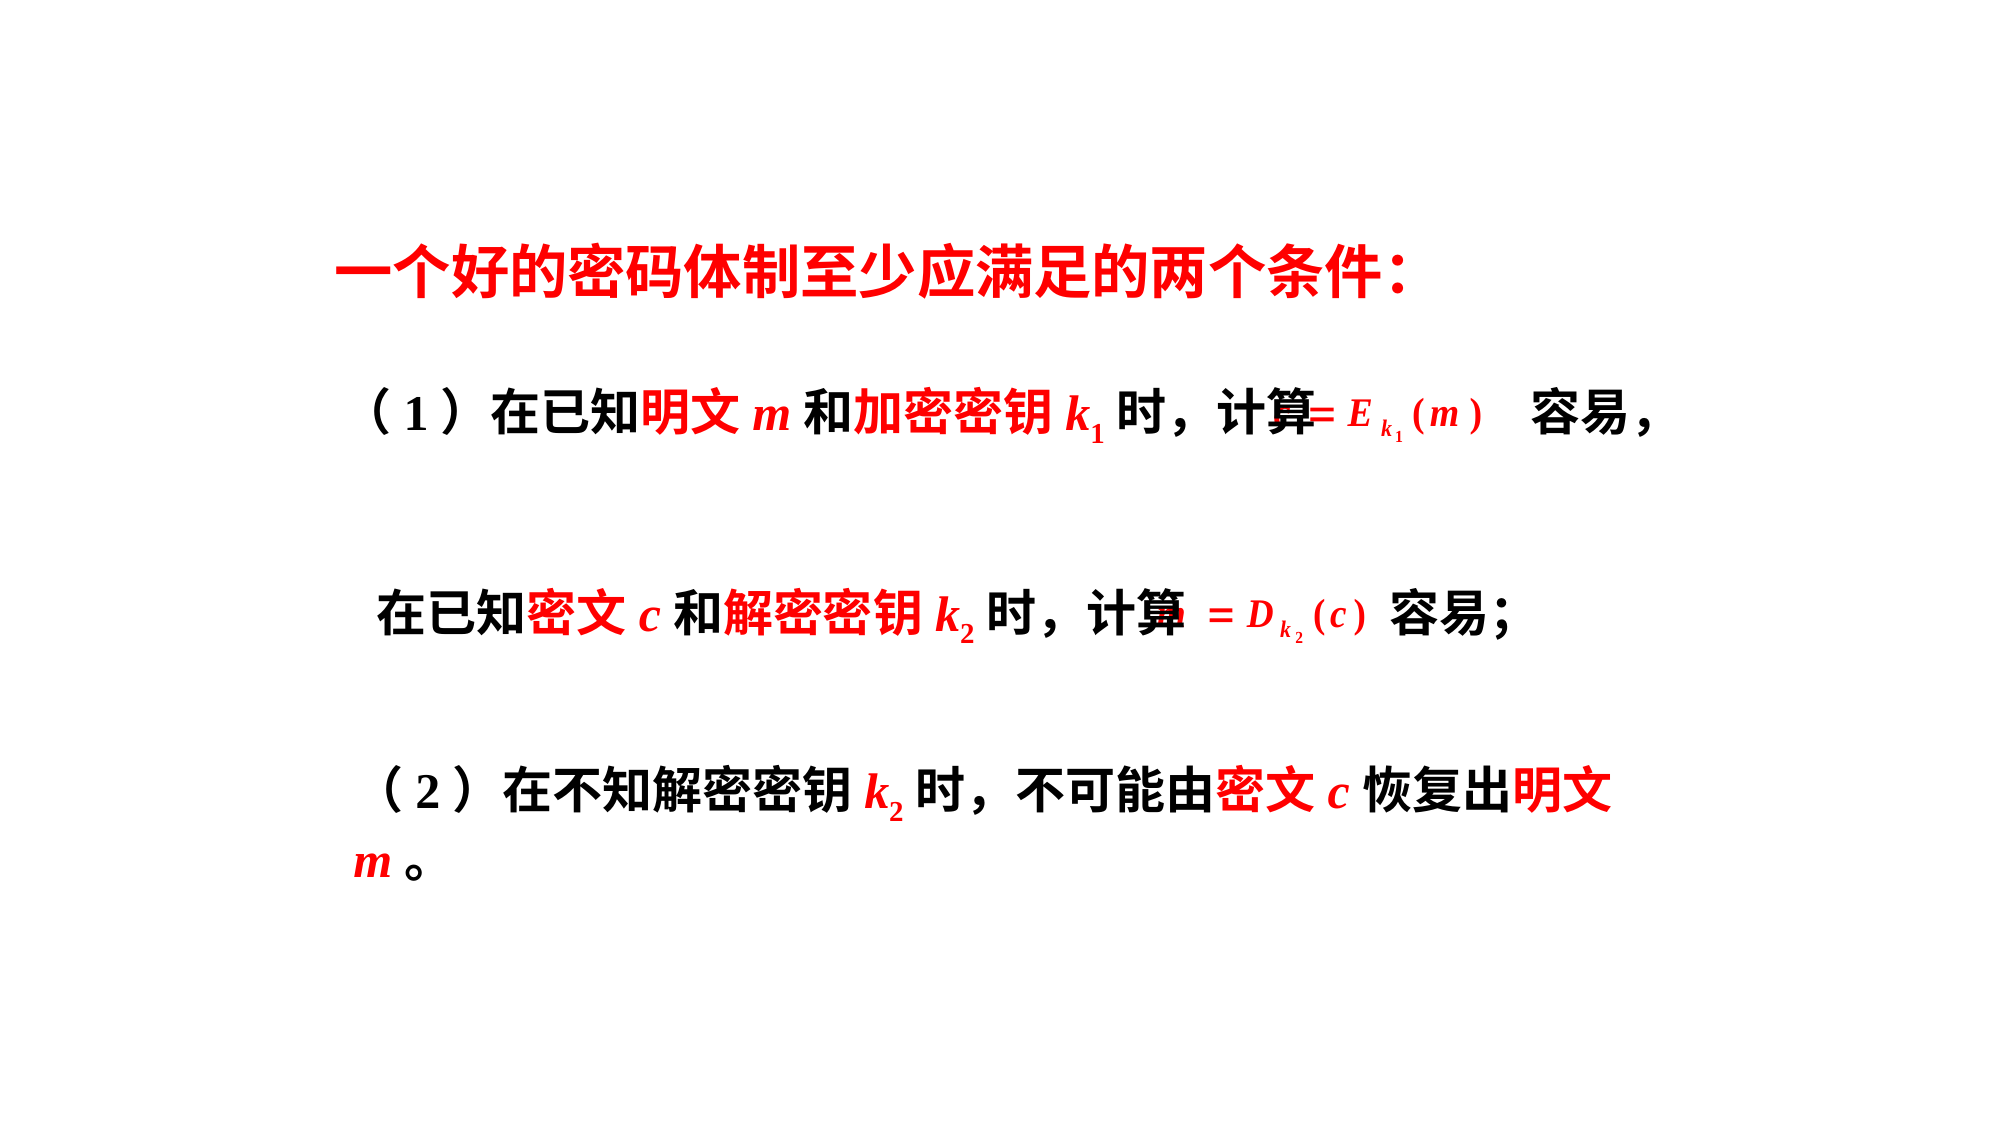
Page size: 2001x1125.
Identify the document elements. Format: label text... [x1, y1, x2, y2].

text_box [326, 373, 1677, 450]
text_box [362, 574, 1700, 650]
text_box （2）在不知解密密钥k2时，不可能由密文c恢复出明文m。 [338, 751, 1652, 895]
text_box 一个好的密码体制至少应满足的两个条件： [319, 228, 1670, 313]
